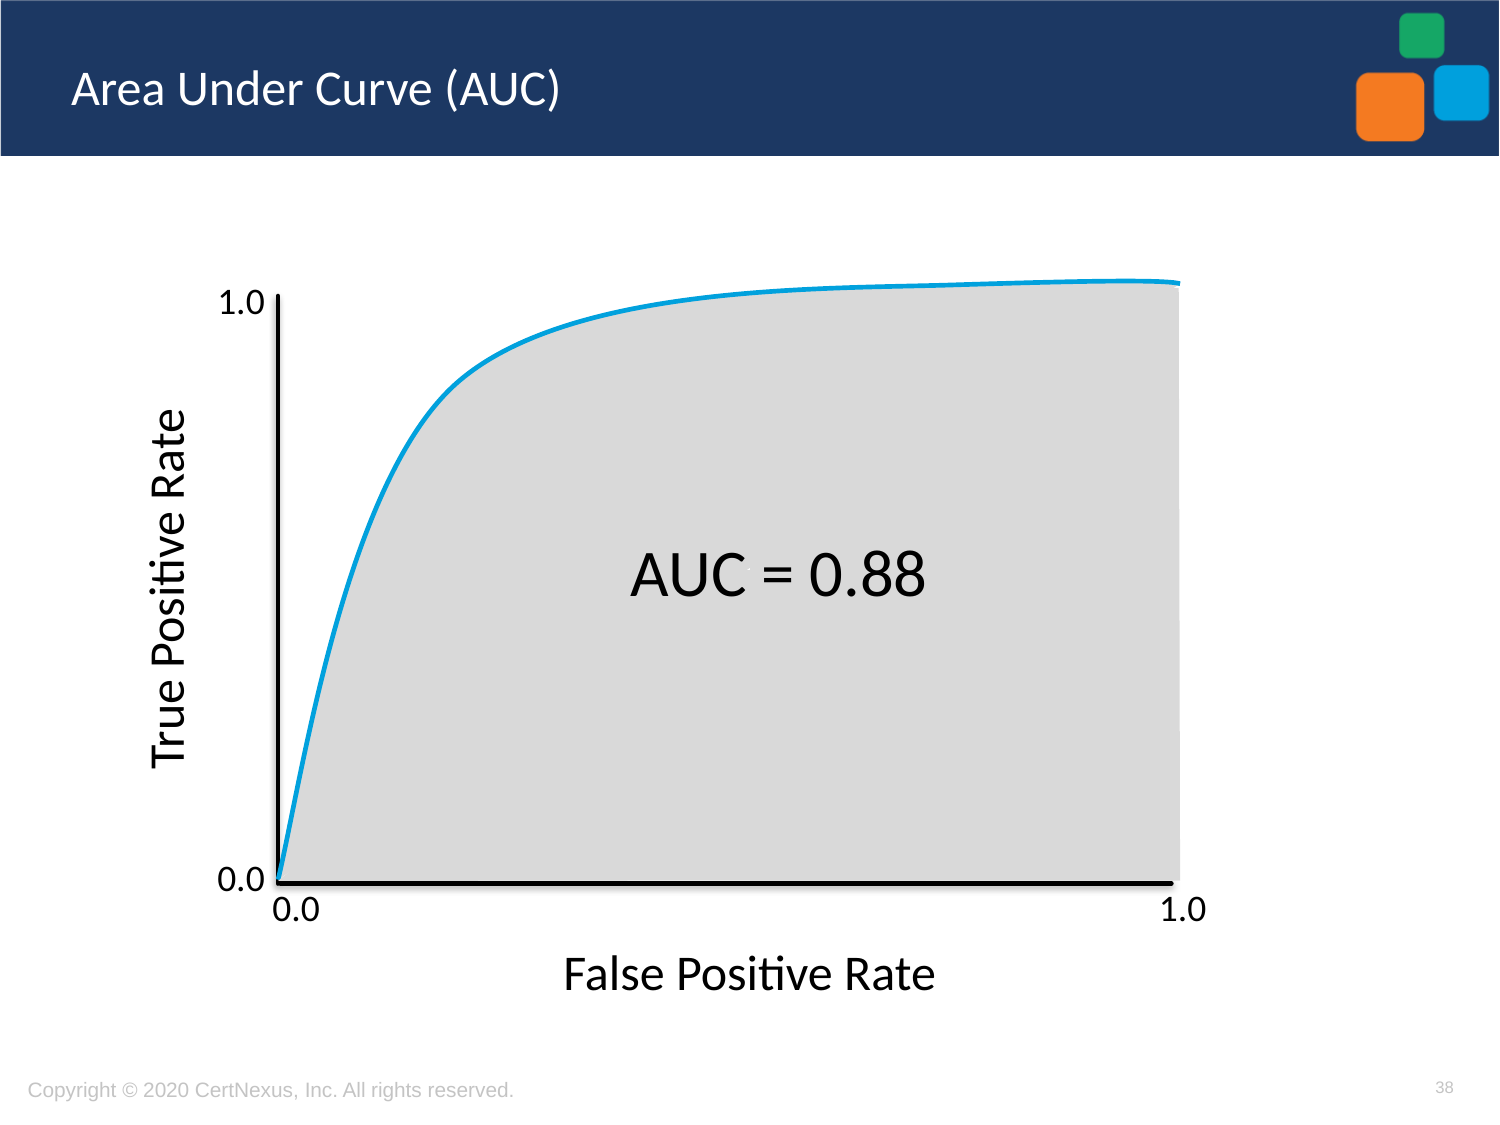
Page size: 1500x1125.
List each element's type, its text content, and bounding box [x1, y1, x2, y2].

slide_number 38 [1118, 1057, 1469, 1118]
title Area Under Curve (AUC) [56, 16, 1350, 155]
picture [0, 0, 1500, 156]
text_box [126, 269, 1223, 1009]
